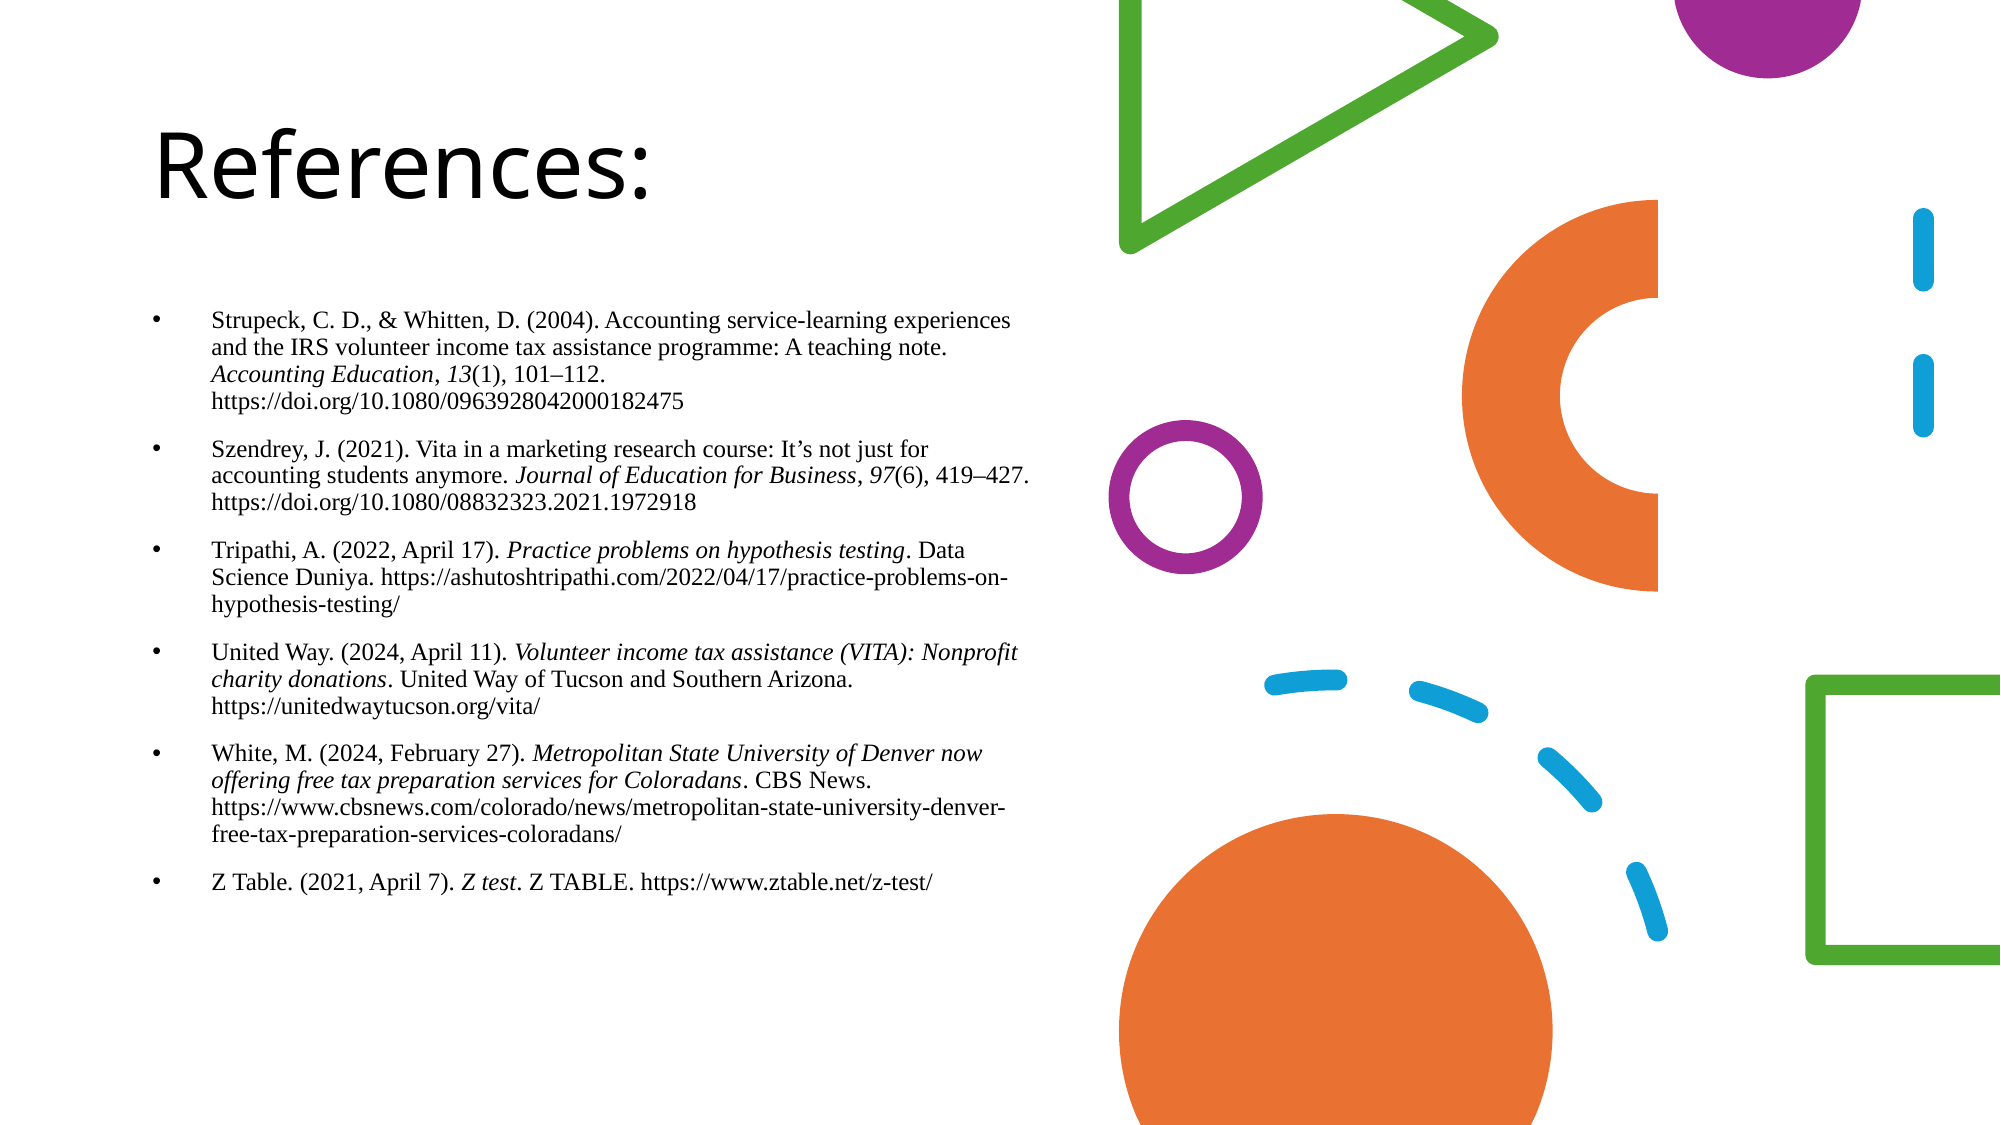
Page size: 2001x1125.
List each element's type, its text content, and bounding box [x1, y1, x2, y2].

text_box [0, 0, 2000, 1125]
text_box [1805, 674, 2000, 966]
text_box [1460, 198, 1660, 594]
text_box [1118, 0, 1499, 255]
title References: [137, 59, 1050, 278]
text_box [1273, 678, 1665, 977]
text_box [1117, 428, 1254, 566]
text_box [1117, 812, 1555, 1125]
list Strupeck, C. D., & Whitten, D. (2004). Accounting service-learning experiences and the IRS volunteer income tax assistance programme: A teaching note. Accounting Education, 13(1), 101–112. https://doi.org/10.1080/0963928042000182475 Szendrey, J. (2021). Vita in a marketing research course: It’s not just for accounting students anymore. Journal of Education for Business, 97(6), 419–427. https://doi.org/10.1080/08832323.2021.1972918 Tripathi, A. (2022, April 17). Practice problems on hypothesis testing. Data Science Duniya. https://ashutoshtripathi.com/2022/04/17/practice-problems-on-hypothesis-testing/ United Way. (2024, April 11). Volunteer income tax assistance (VITA): Nonprofit charity donations. United Way of Tucson and Southern Arizona. https://unitedwaytucson.org/vita/ White, M. (2024, February 27). Metropolitan State University of Denver now offering free tax preparation services for Coloradans. CBS News. https://www.cbsnews.com/colorado/news/metropolitan-state-university-denver-free-tax-preparation-services-coloradans/ Z Table. (2021, April 7). Z test. Z TABLE. https://www.ztable.net/z-test/ [137, 299, 1050, 1014]
text_box [1673, 0, 1863, 80]
